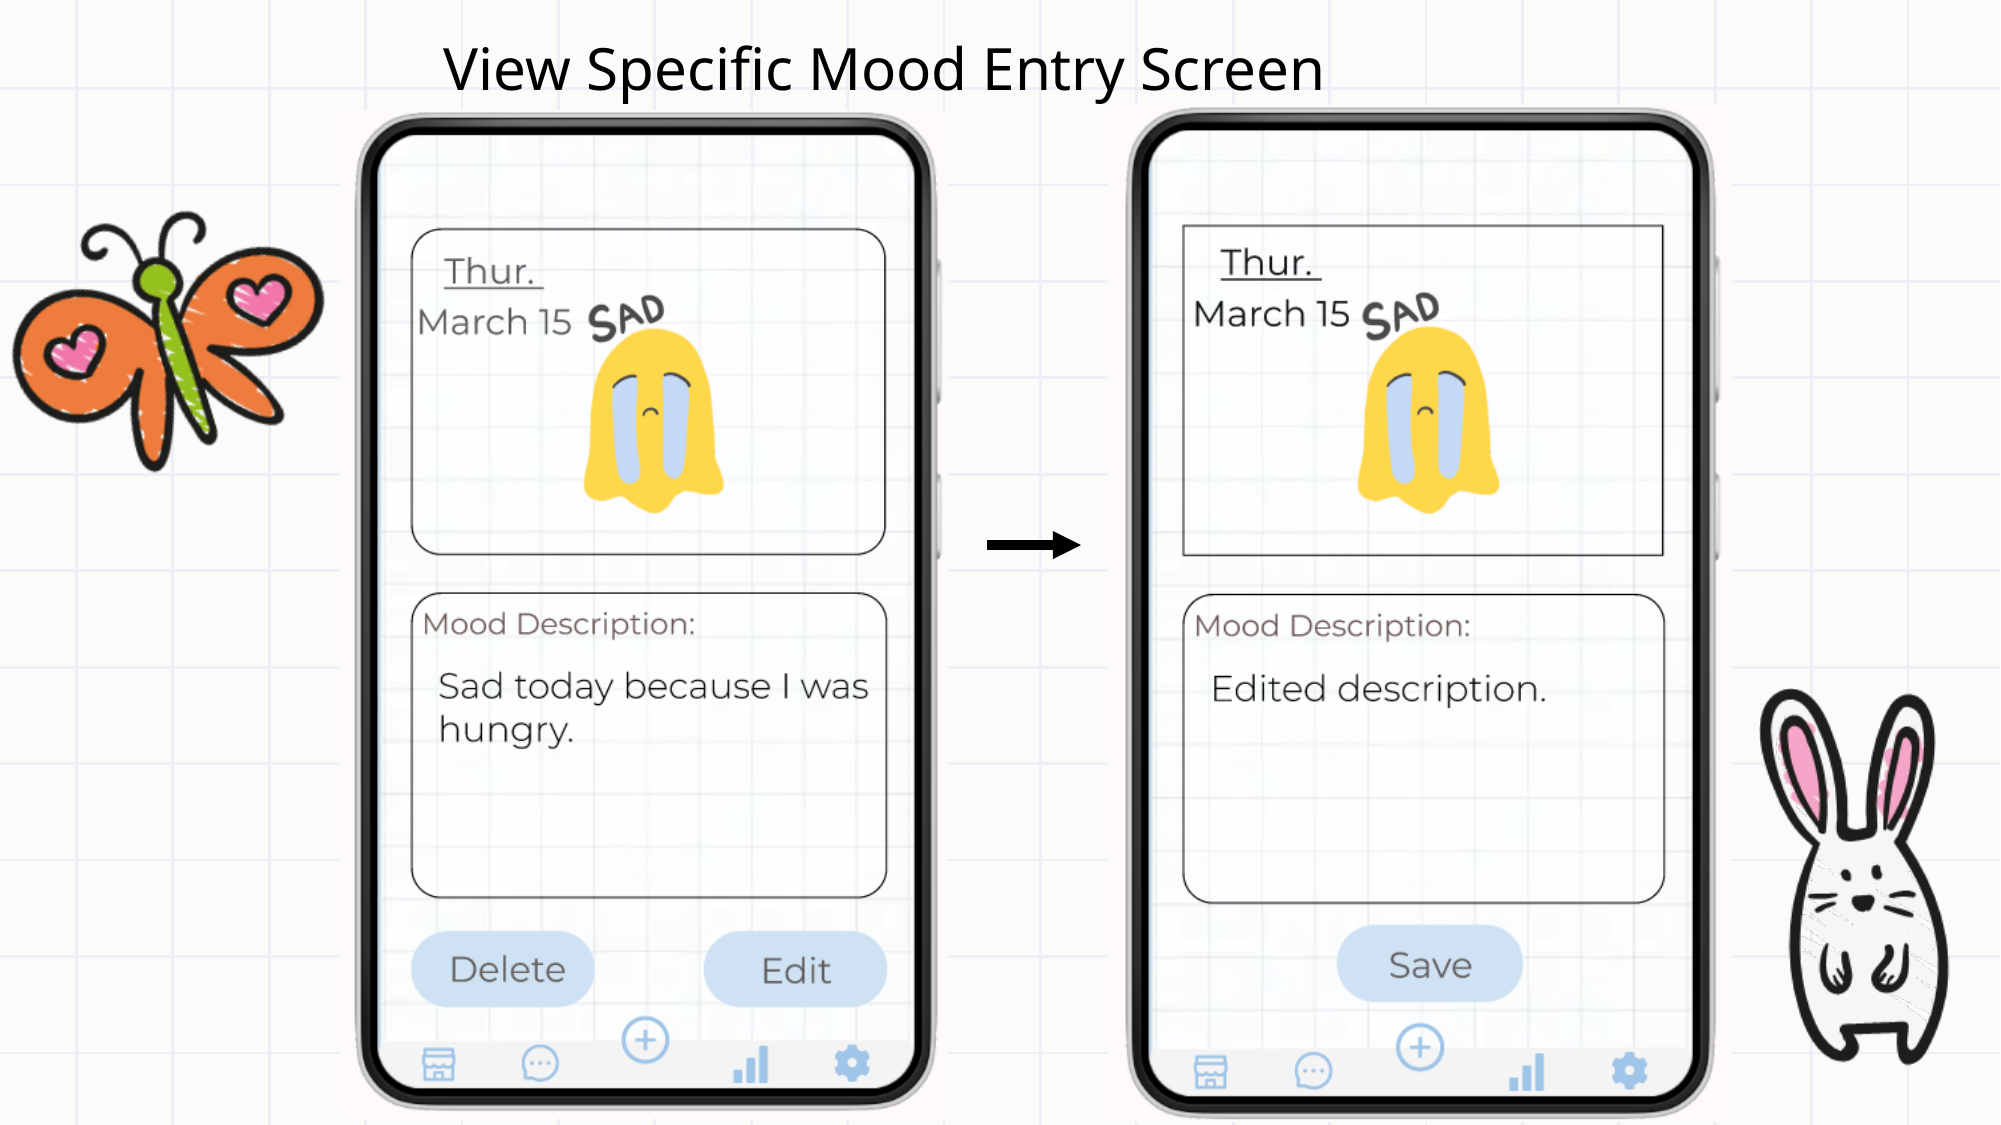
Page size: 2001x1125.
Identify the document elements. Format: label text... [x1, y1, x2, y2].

picture [0, 110, 948, 1119]
picture [1759, 688, 1951, 1067]
text_box View Specific Mood Entry Screen [429, 24, 1571, 110]
picture [1107, 105, 1732, 1122]
